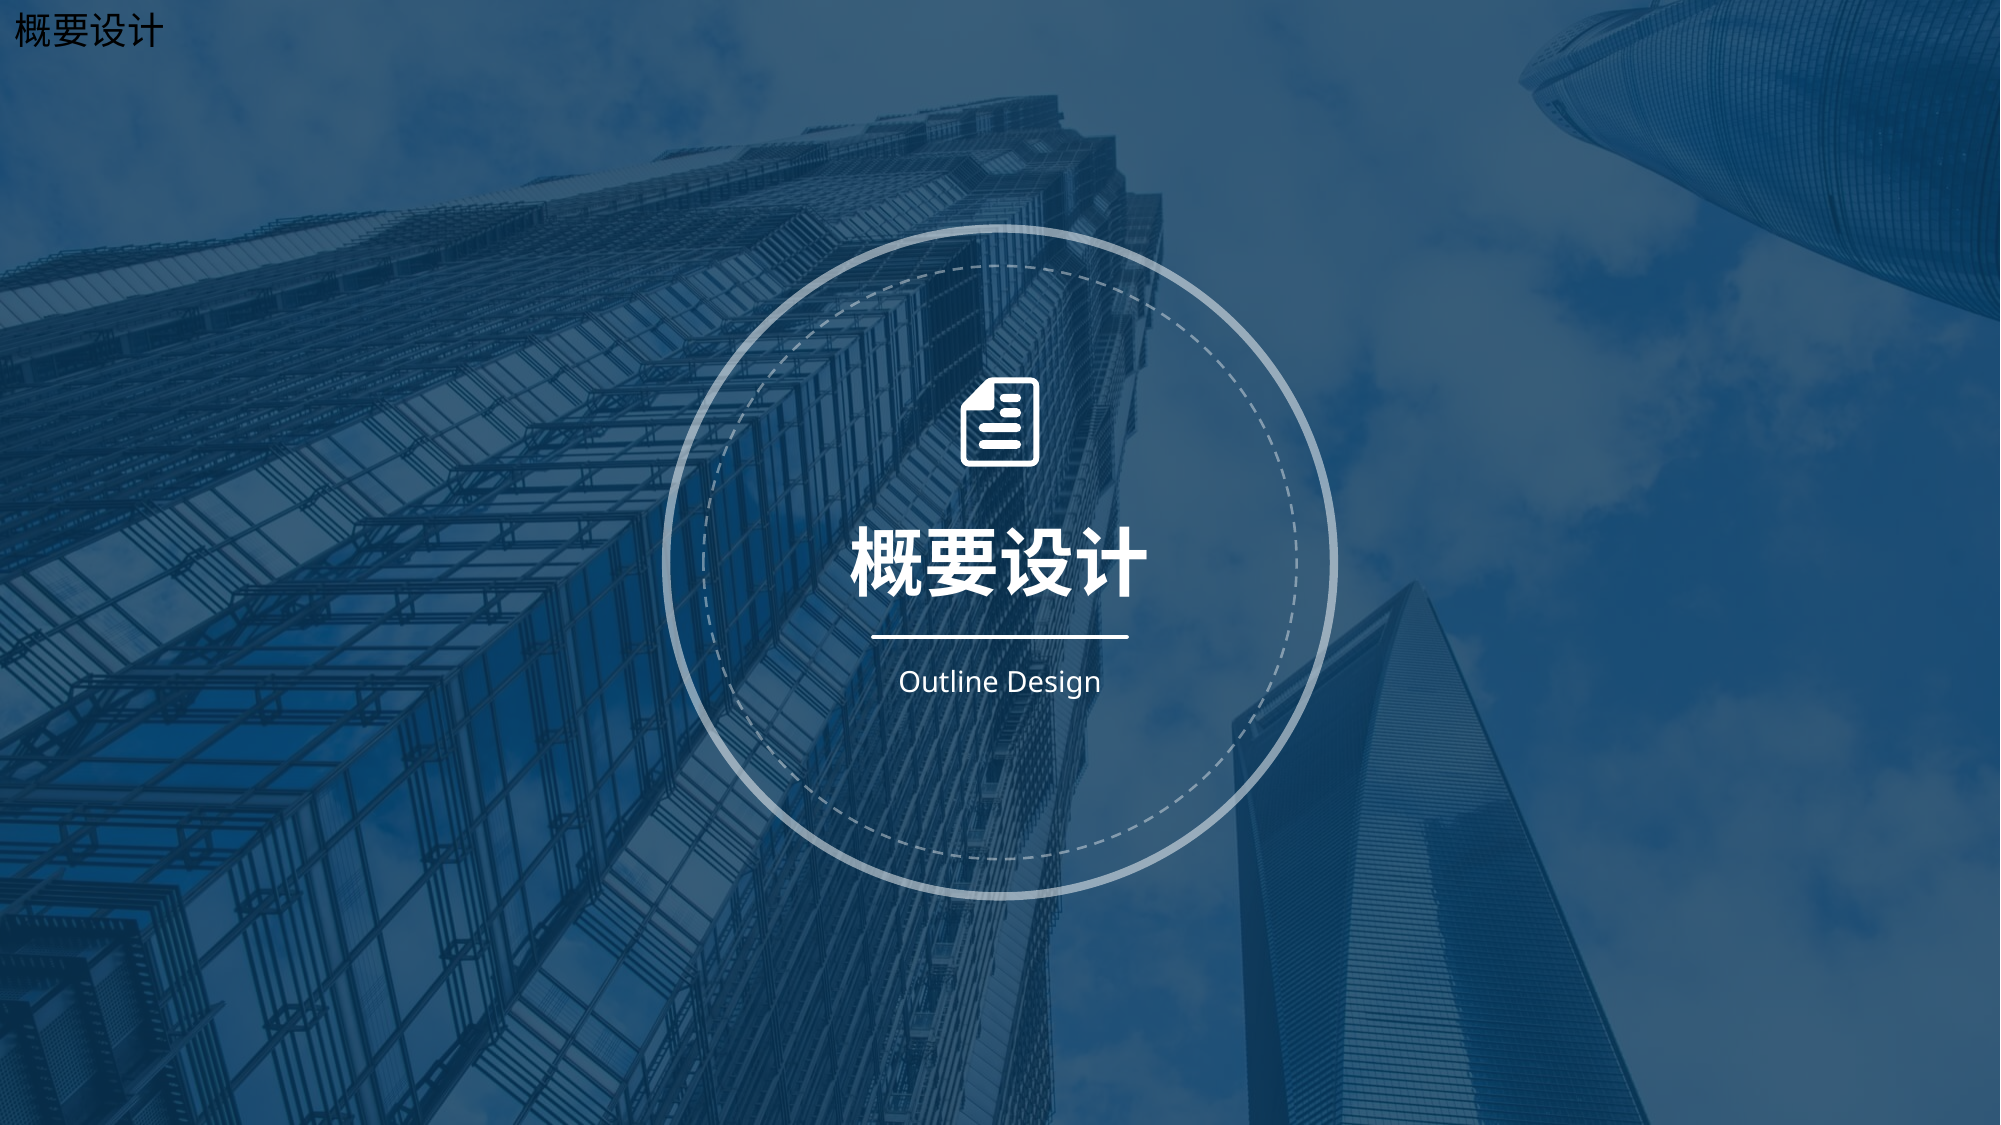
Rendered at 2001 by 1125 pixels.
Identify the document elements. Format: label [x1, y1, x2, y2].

text_box [723, 508, 1277, 707]
picture [0, 0, 2000, 1125]
text_box [666, 228, 1334, 897]
